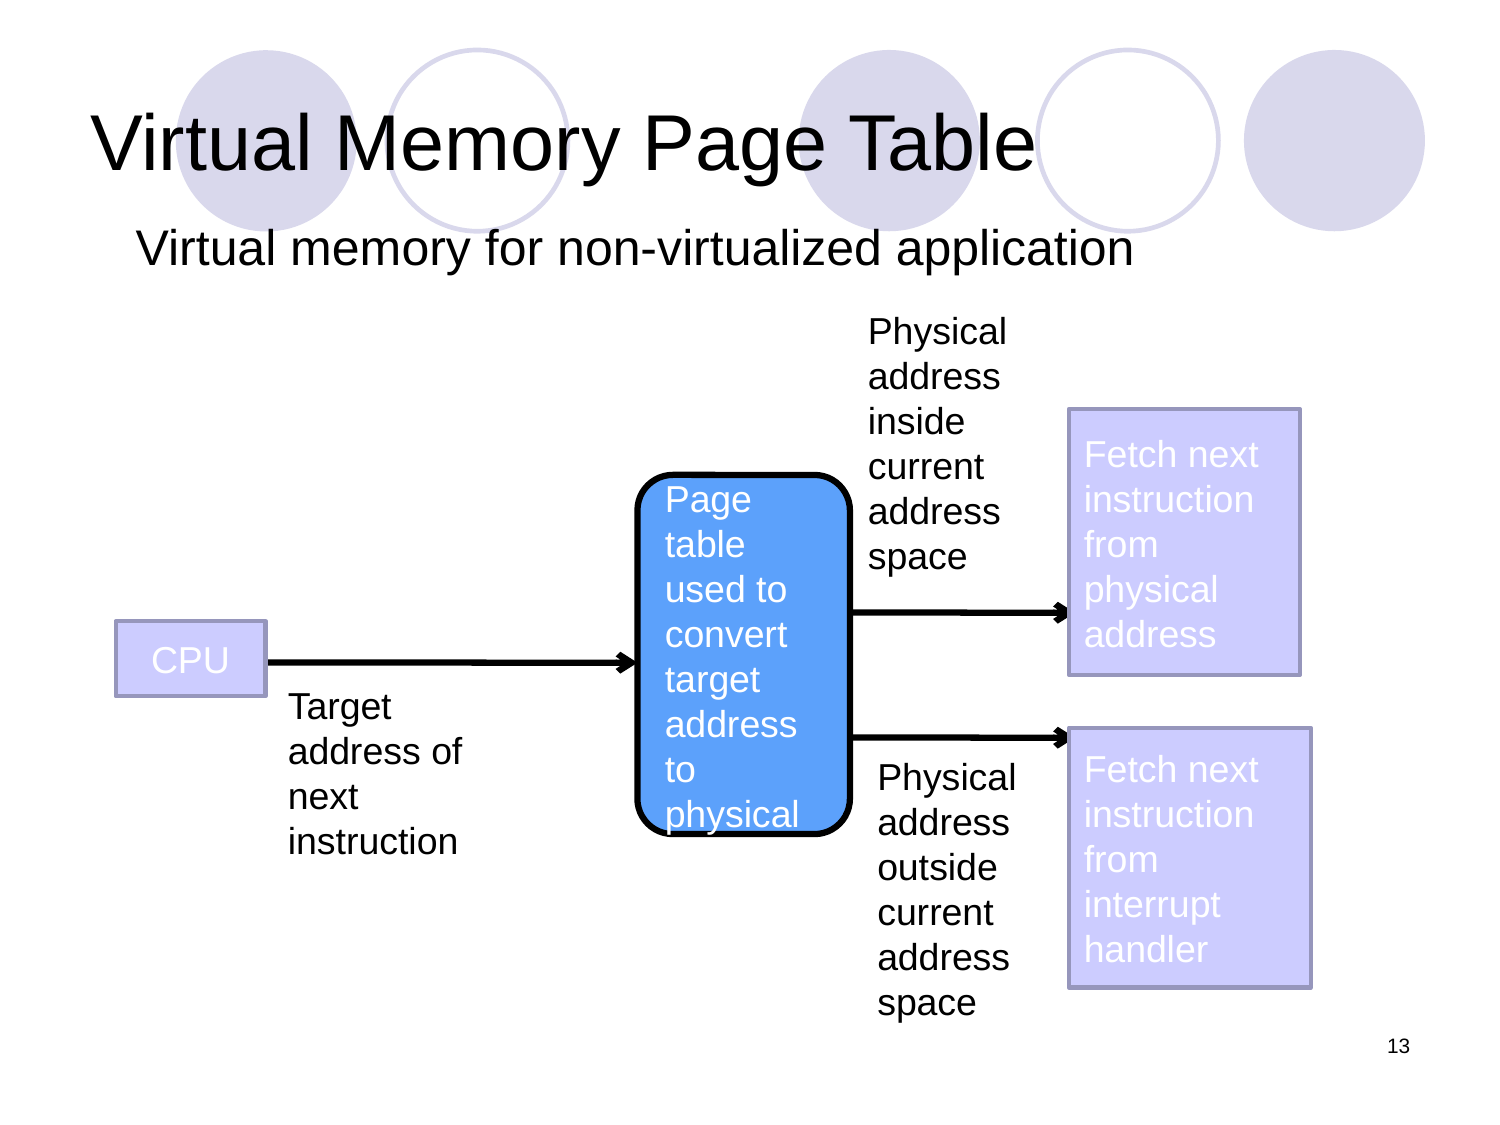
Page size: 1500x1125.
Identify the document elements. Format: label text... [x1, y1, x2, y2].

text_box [115, 299, 1312, 1034]
text_box Virtual memory for non-virtualized application [120, 208, 1150, 283]
title Virtual Memory Page Table [75, 45, 1425, 233]
slide_number 13 [1074, 1025, 1425, 1100]
